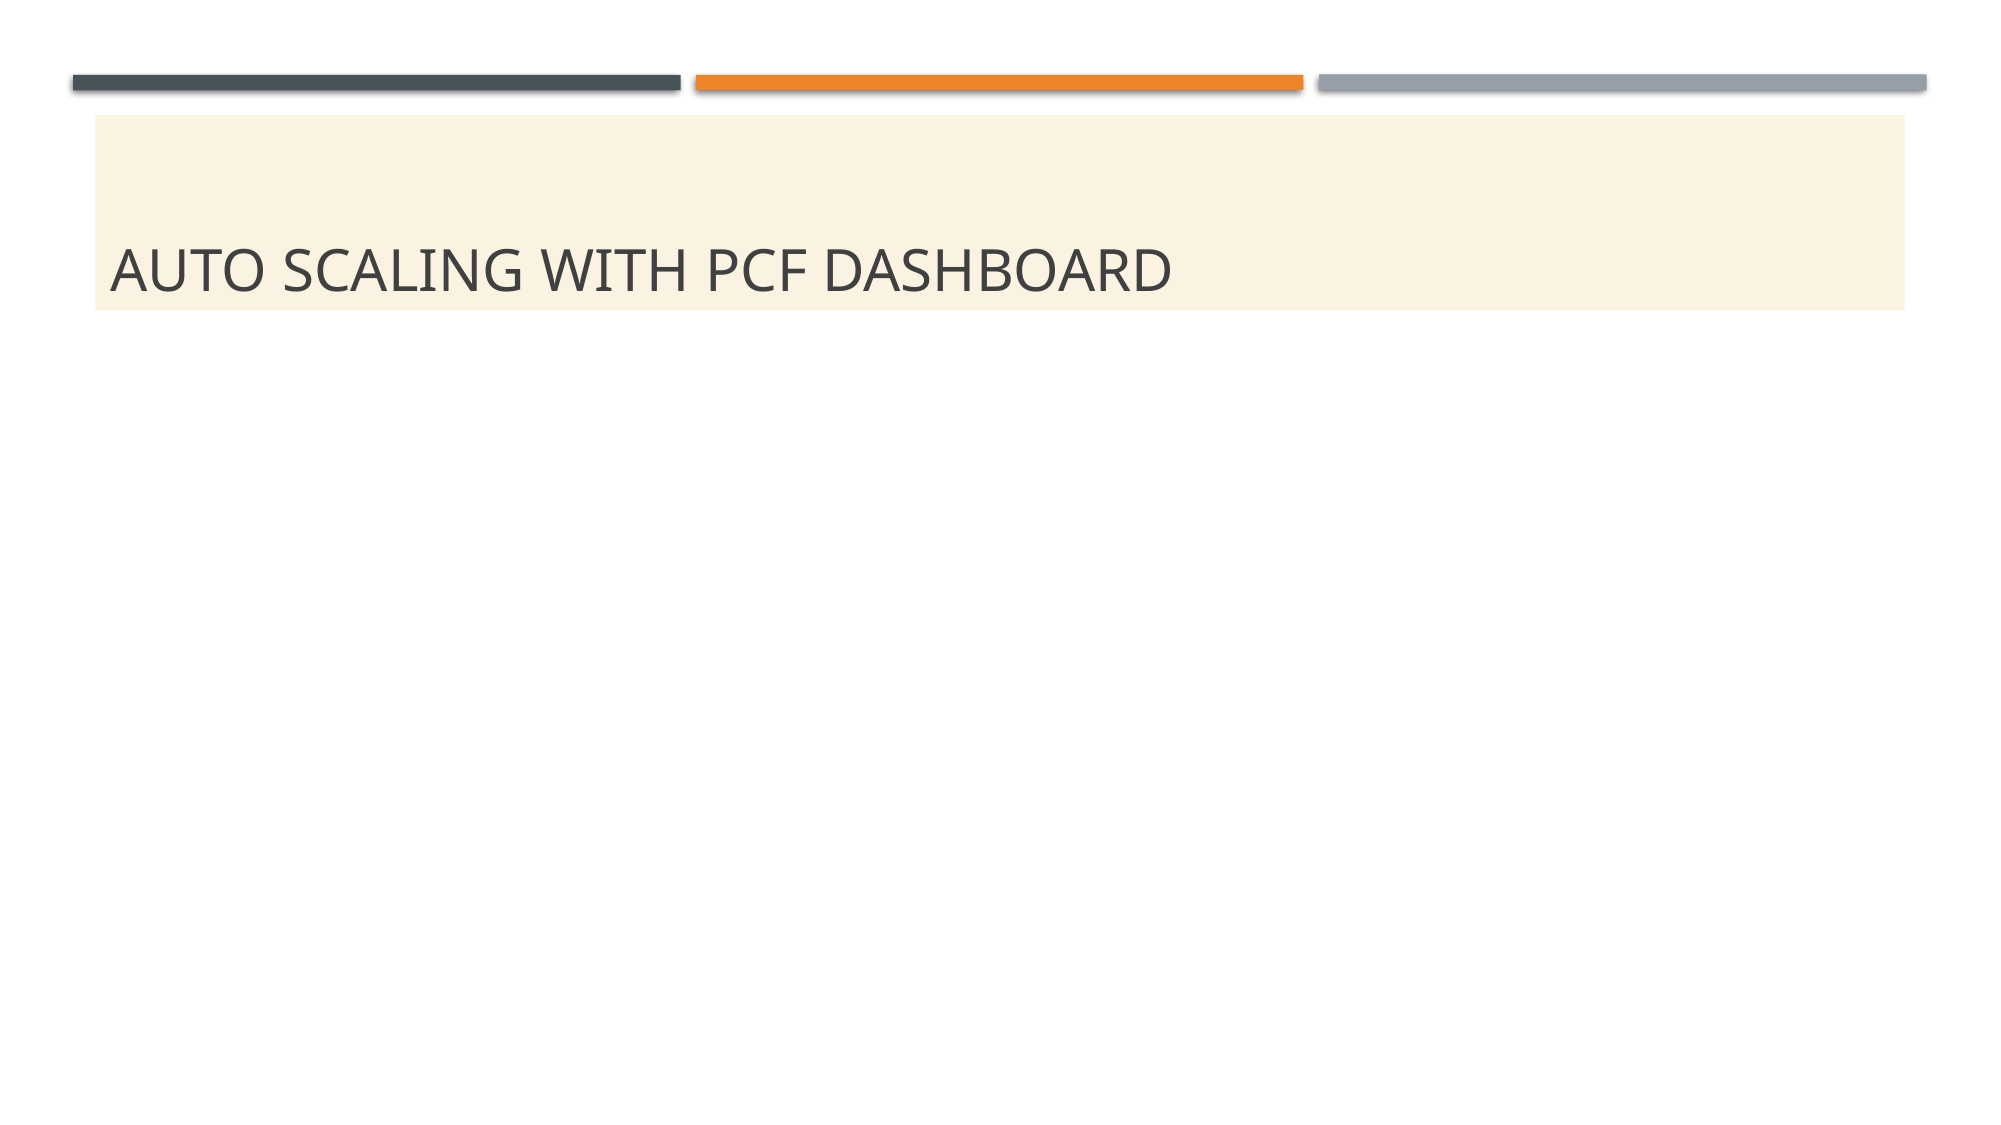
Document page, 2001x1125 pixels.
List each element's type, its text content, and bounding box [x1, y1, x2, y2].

title Auto scaling with PCF dashboard [95, 115, 1905, 311]
